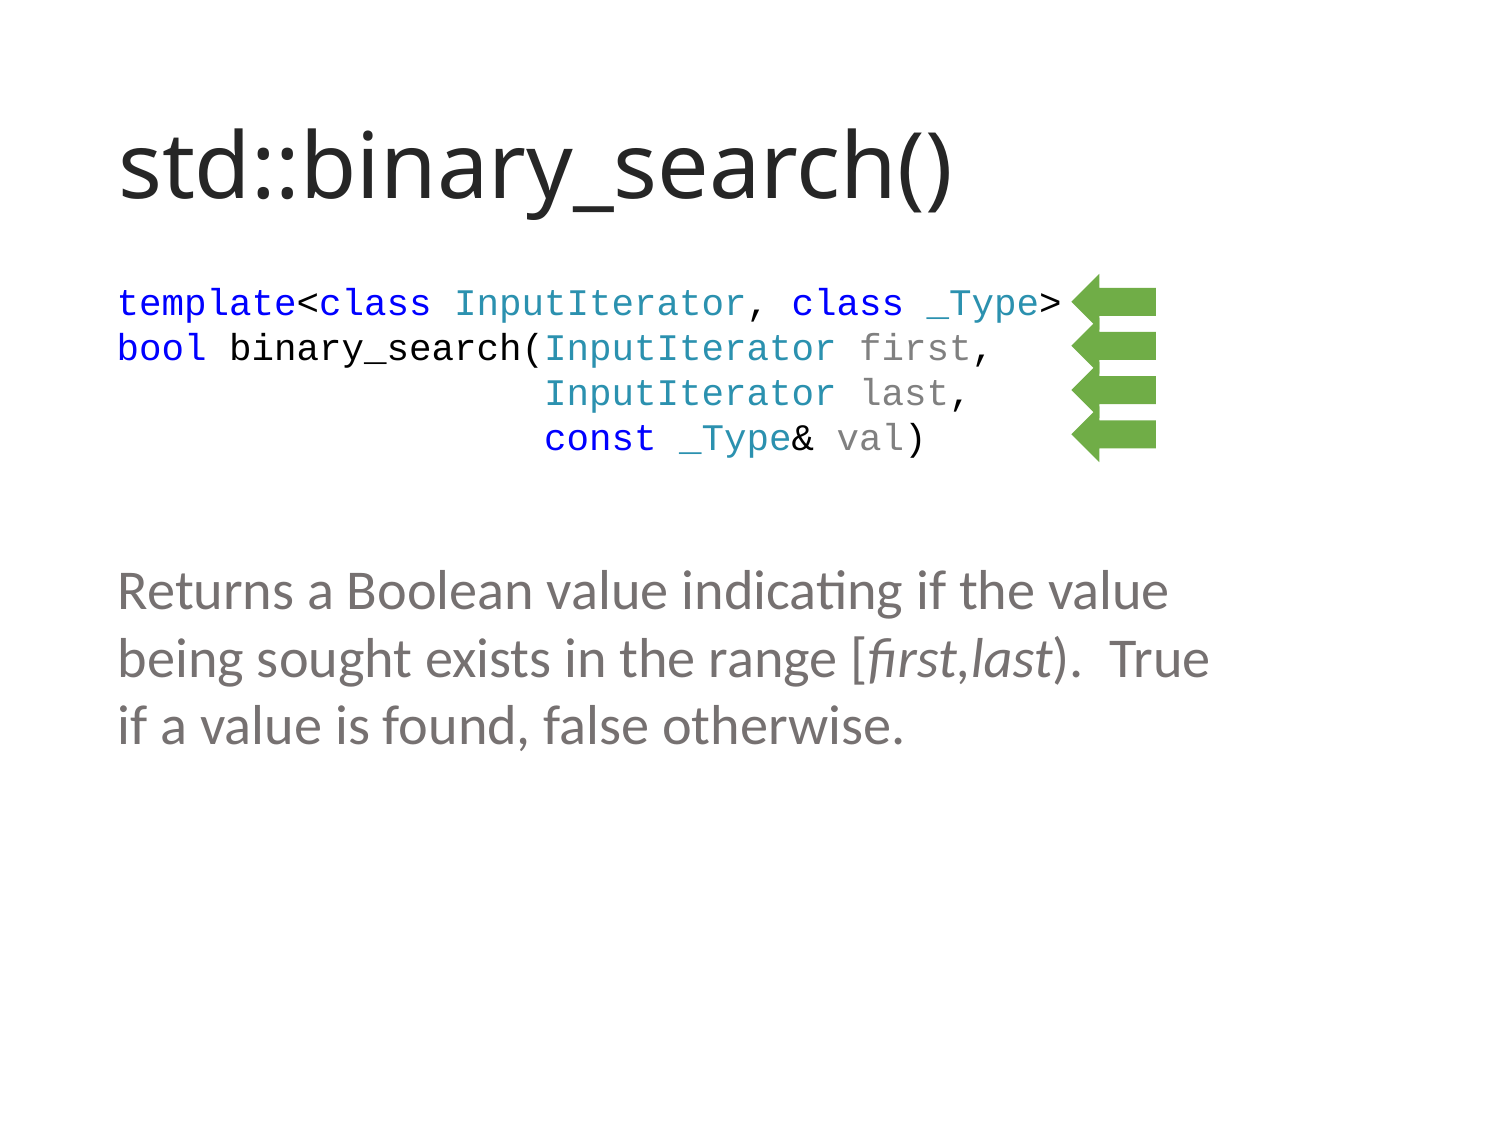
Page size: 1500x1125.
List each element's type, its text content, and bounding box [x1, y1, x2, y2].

text_box template<class InputIterator, class _Type> bool binary_search(InputIterator first, InputIterator last, const _Type& val) [116, 278, 1085, 459]
text_box [1069, 403, 1157, 465]
title std::binary_search() [103, 59, 1397, 278]
text_box [1069, 324, 1157, 367]
text_box [1069, 359, 1157, 412]
text_box [1069, 271, 1157, 333]
text_box Returns a Boolean value indicating if the value being sought exists in the range [first,last). True if a value is found, false otherwise. [103, 546, 1255, 764]
